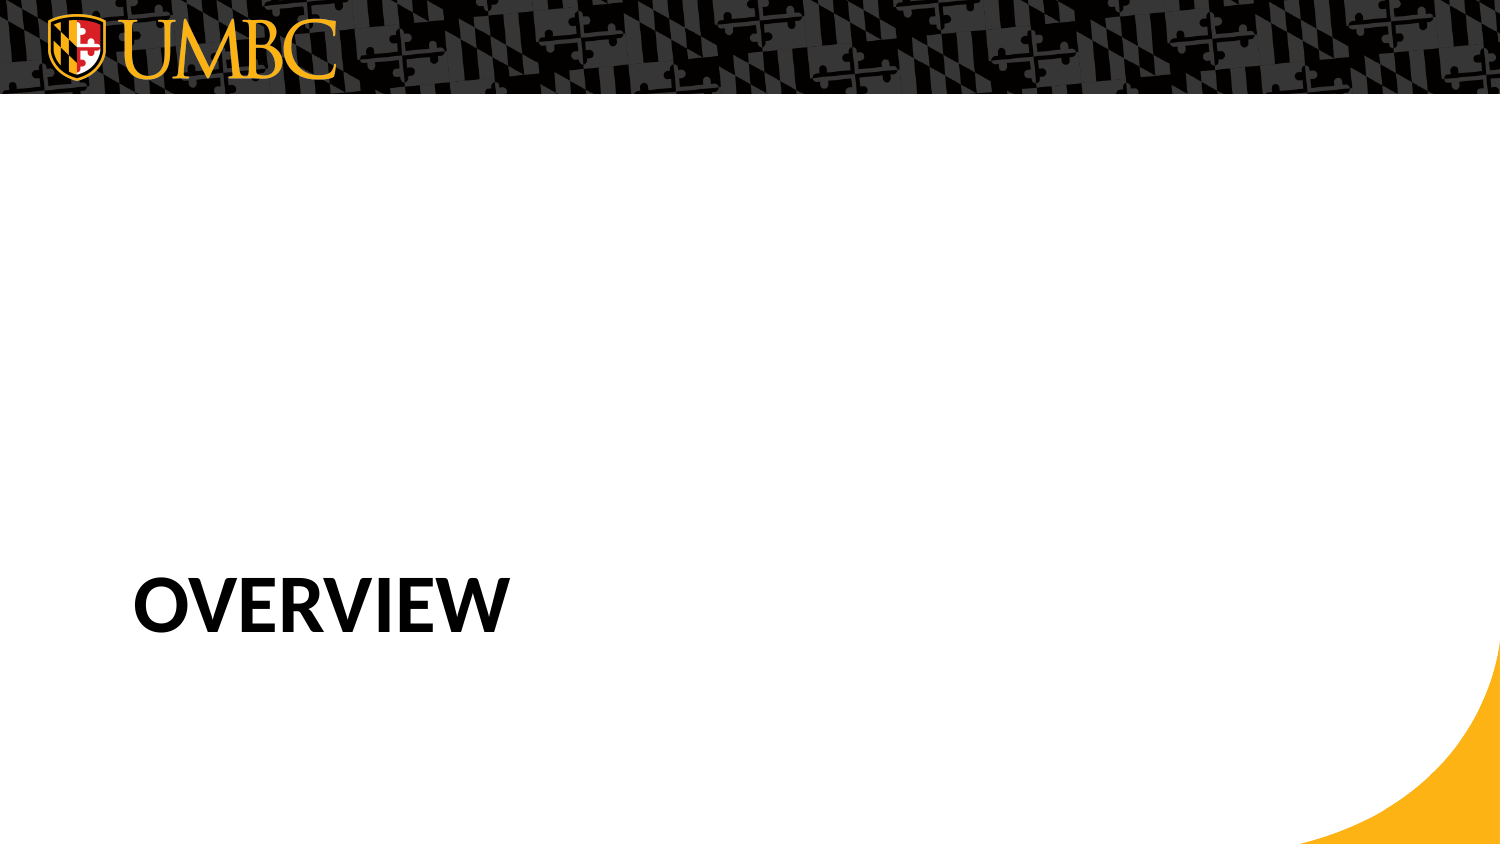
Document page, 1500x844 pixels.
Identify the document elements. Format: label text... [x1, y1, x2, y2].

picture [0, 0, 1500, 94]
picture [1299, 639, 1500, 844]
title Overview [118, 542, 1394, 710]
